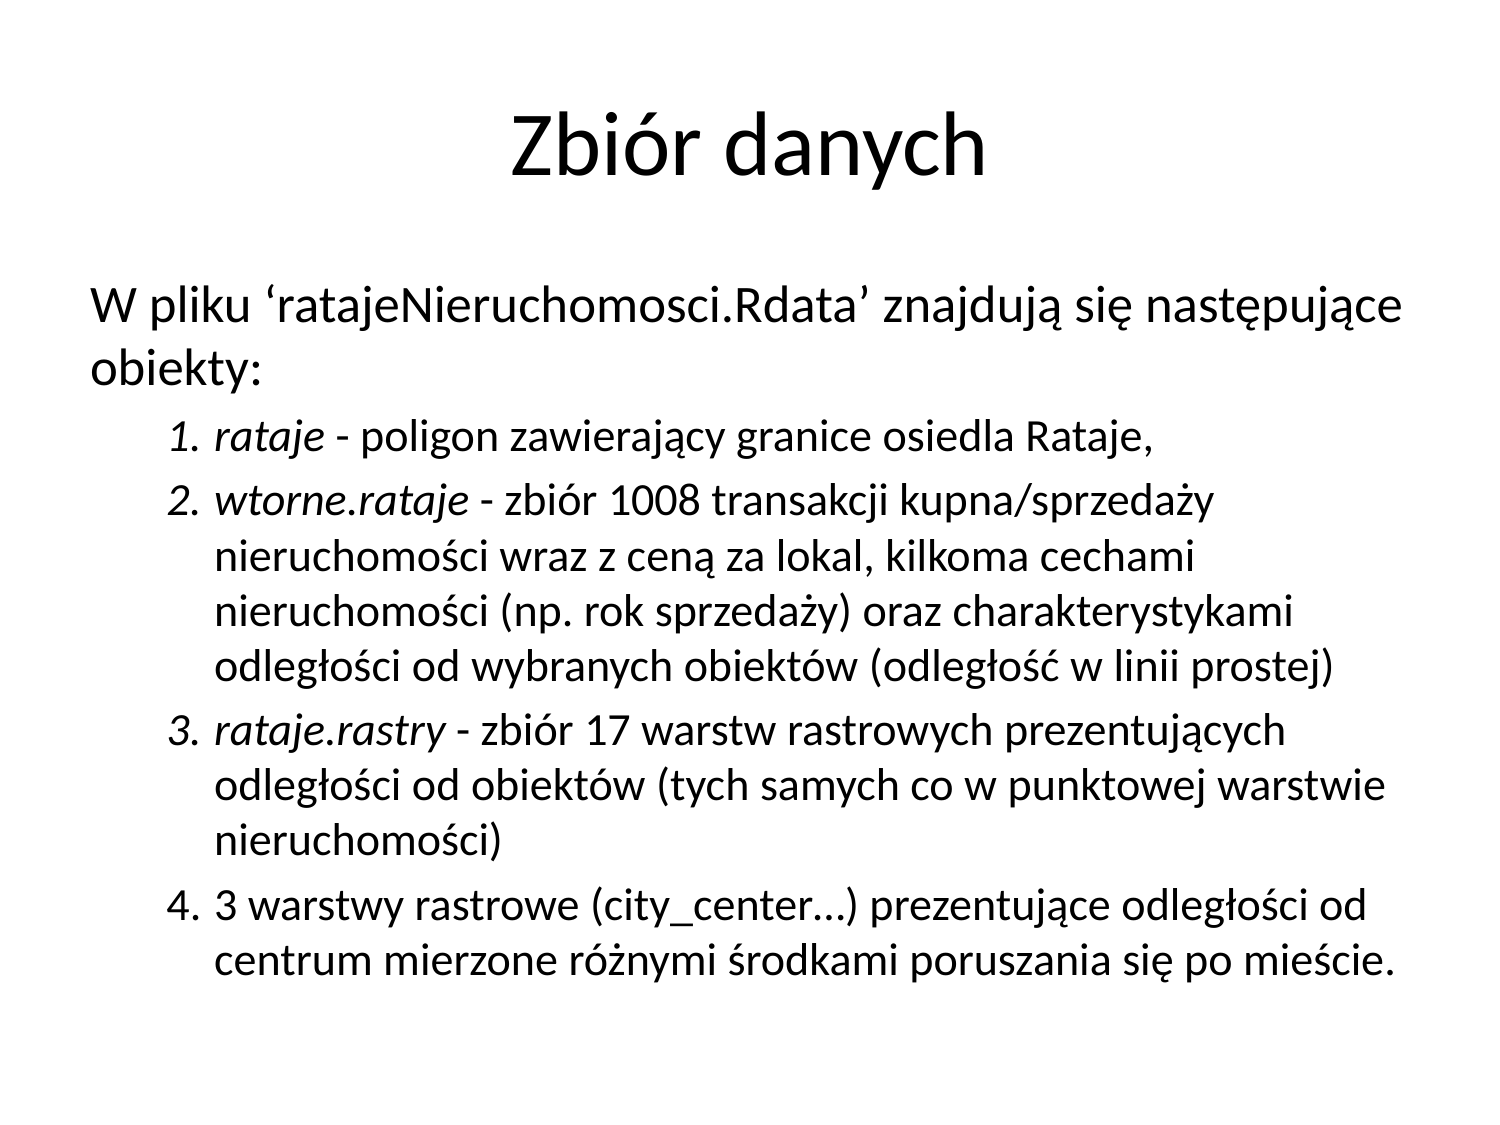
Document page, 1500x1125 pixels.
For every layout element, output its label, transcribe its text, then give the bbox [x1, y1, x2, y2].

list W pliku ‘ratajeNieruchomosci.Rdata’ znajdują się następujące obiekty: rataje - poligon zawierający granice osiedla Rataje, wtorne.rataje - zbiór 1008 transakcji kupna/sprzedaży nieruchomości wraz z ceną za lokal, kilkoma cechami nieruchomości (np. rok sprzedaży) oraz charakterystykami odległości od wybranych obiektów (odległość w linii prostej) rataje.rastry - zbiór 17 warstw rastrowych prezentujących odległości od obiektów (tych samych co w punktowej warstwie nieruchomości) 3 warstwy rastrowe (city_center…) prezentujące odległości od centrum mierzone różnymi środkami poruszania się po mieście. [75, 262, 1425, 1005]
title Zbiór danych [75, 45, 1425, 233]
